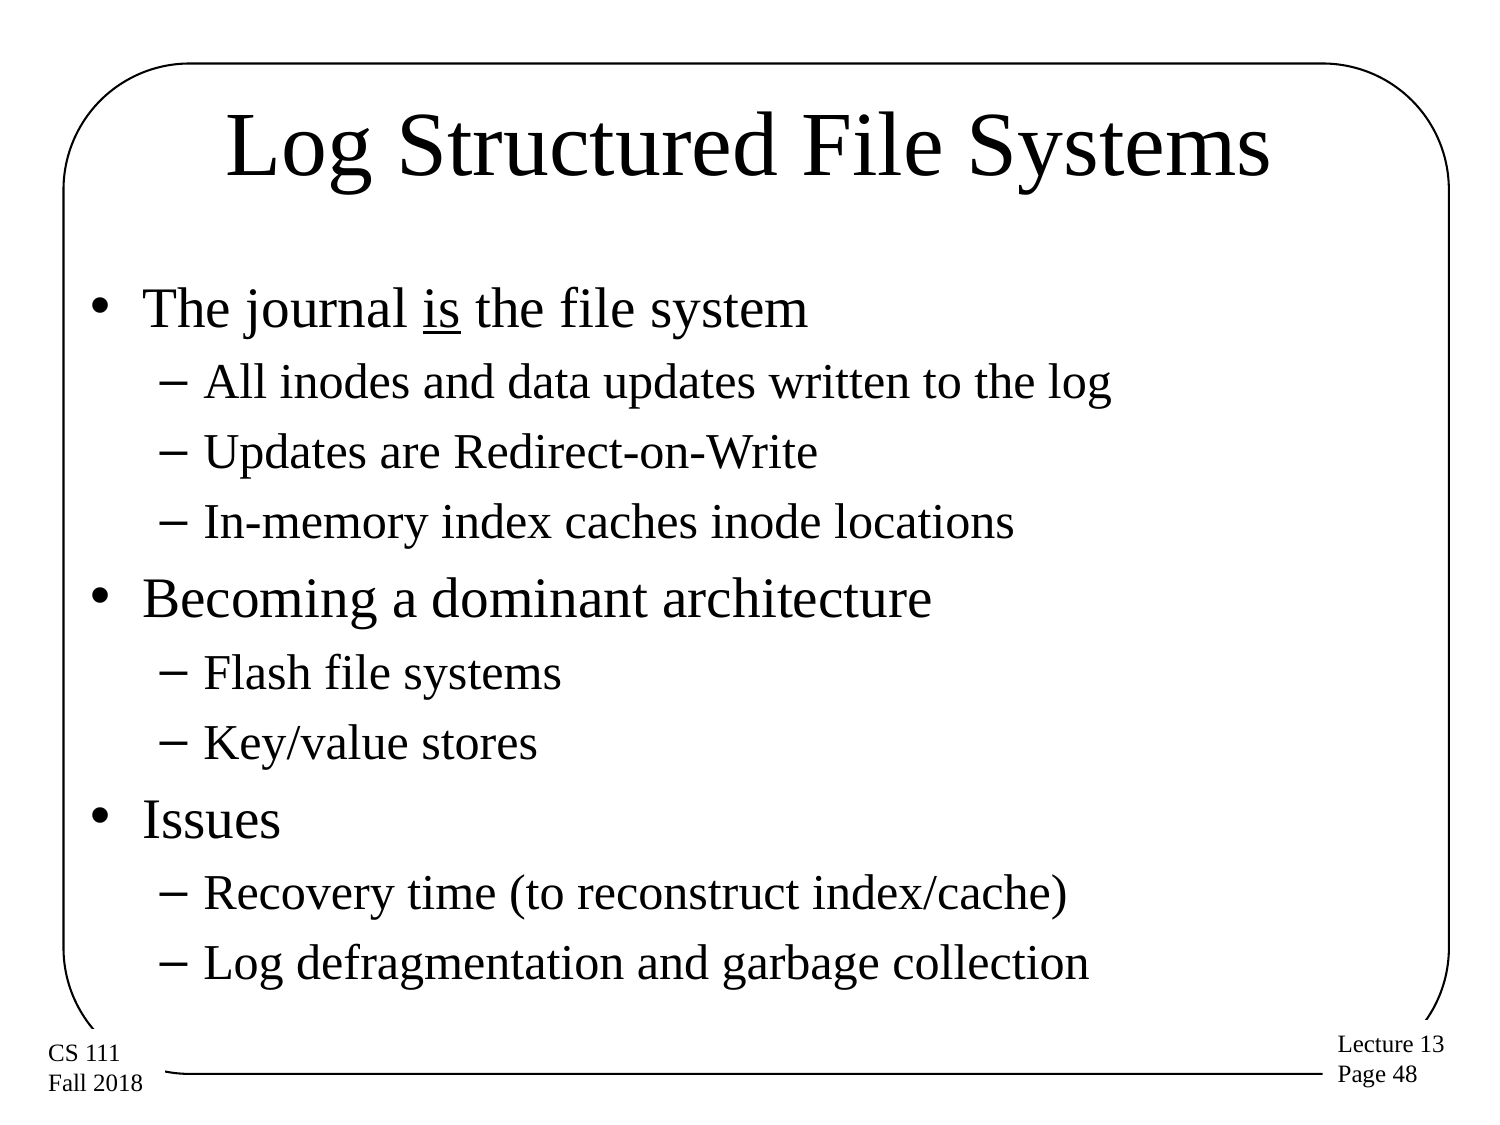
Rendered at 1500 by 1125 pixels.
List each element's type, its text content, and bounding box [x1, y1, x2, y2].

list The journal is the file system All inodes and data updates written to the log Updates are Redirect-on-Write In-memory index caches inode locations Becoming a dominant architecture Flash file systems Key/value stores Issues Recovery time (to reconstruct index/cache) Log defragmentation and garbage collection [74, 262, 1426, 1006]
title Log Structured File Systems [74, 44, 1426, 233]
